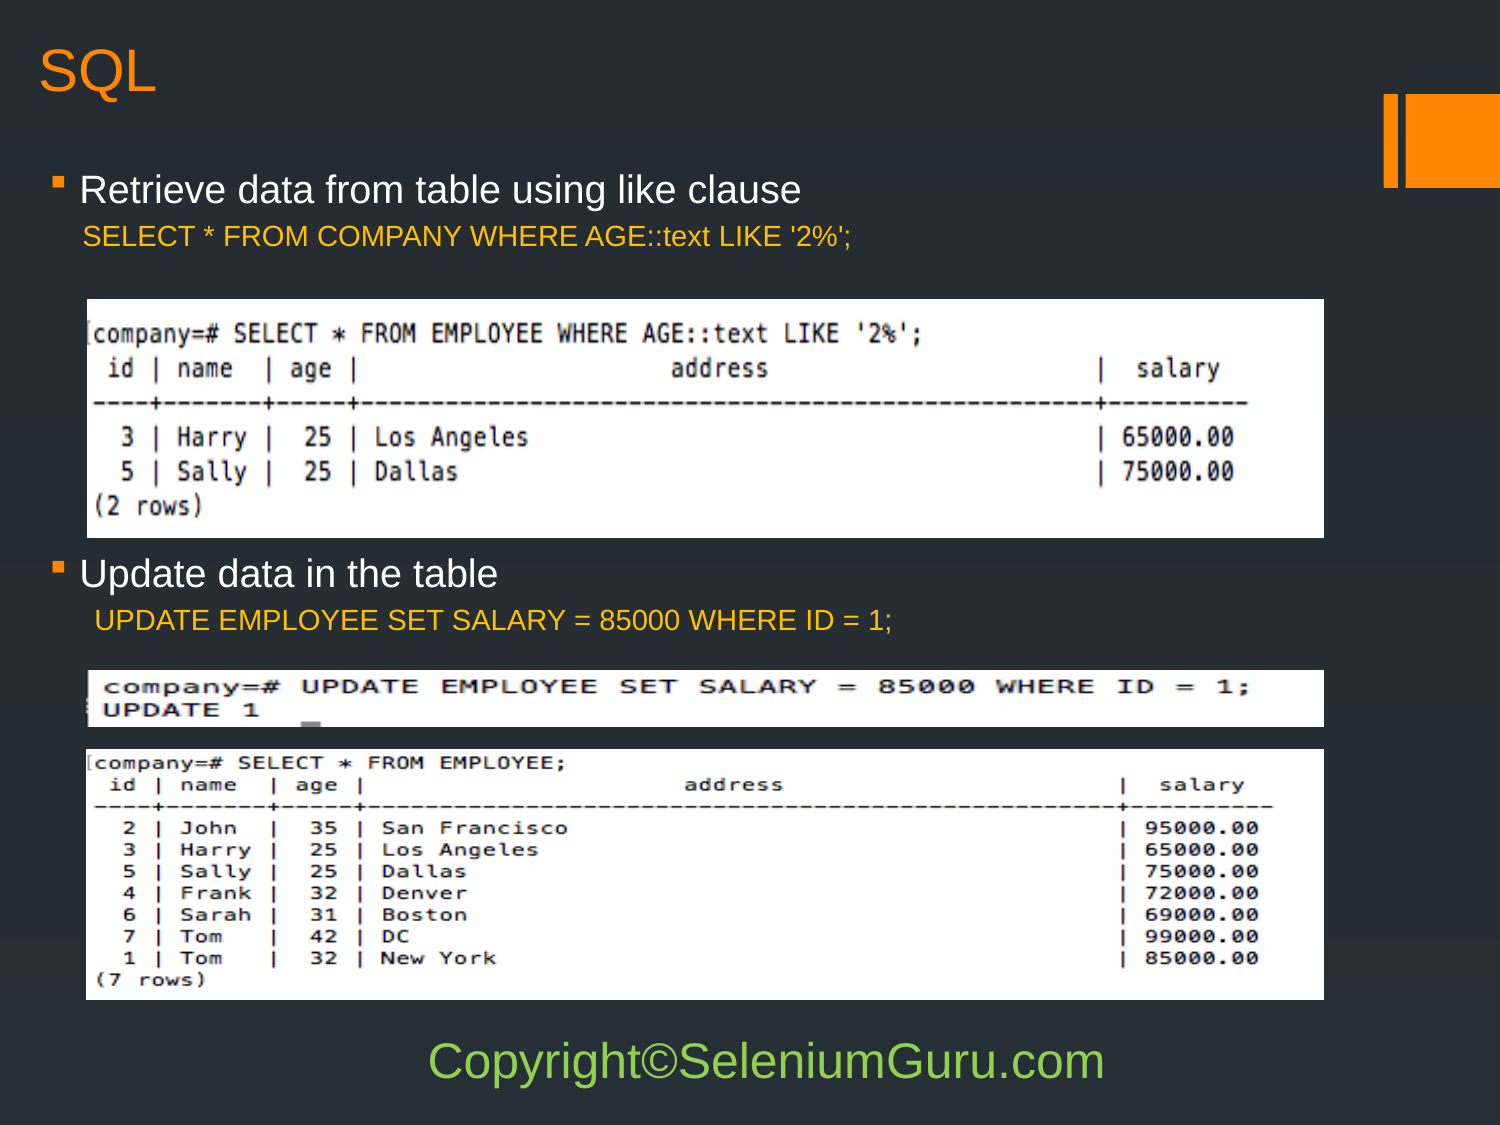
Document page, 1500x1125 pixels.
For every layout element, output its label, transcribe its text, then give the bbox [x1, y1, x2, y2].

picture [86, 669, 1324, 728]
footer Copyright©SeleniumGuru.com [412, 1028, 1178, 1104]
picture [86, 749, 1324, 1001]
picture [86, 299, 1324, 538]
title SQL [23, 23, 1324, 111]
list Retrieve data from table using like clause SELECT * FROM COMPANY WHERE AGE::text LIKE '2%'; Update data in the table UPDATE EMPLOYEE SET SALARY = 85000 WHERE ID = 1; [26, 108, 1365, 1053]
